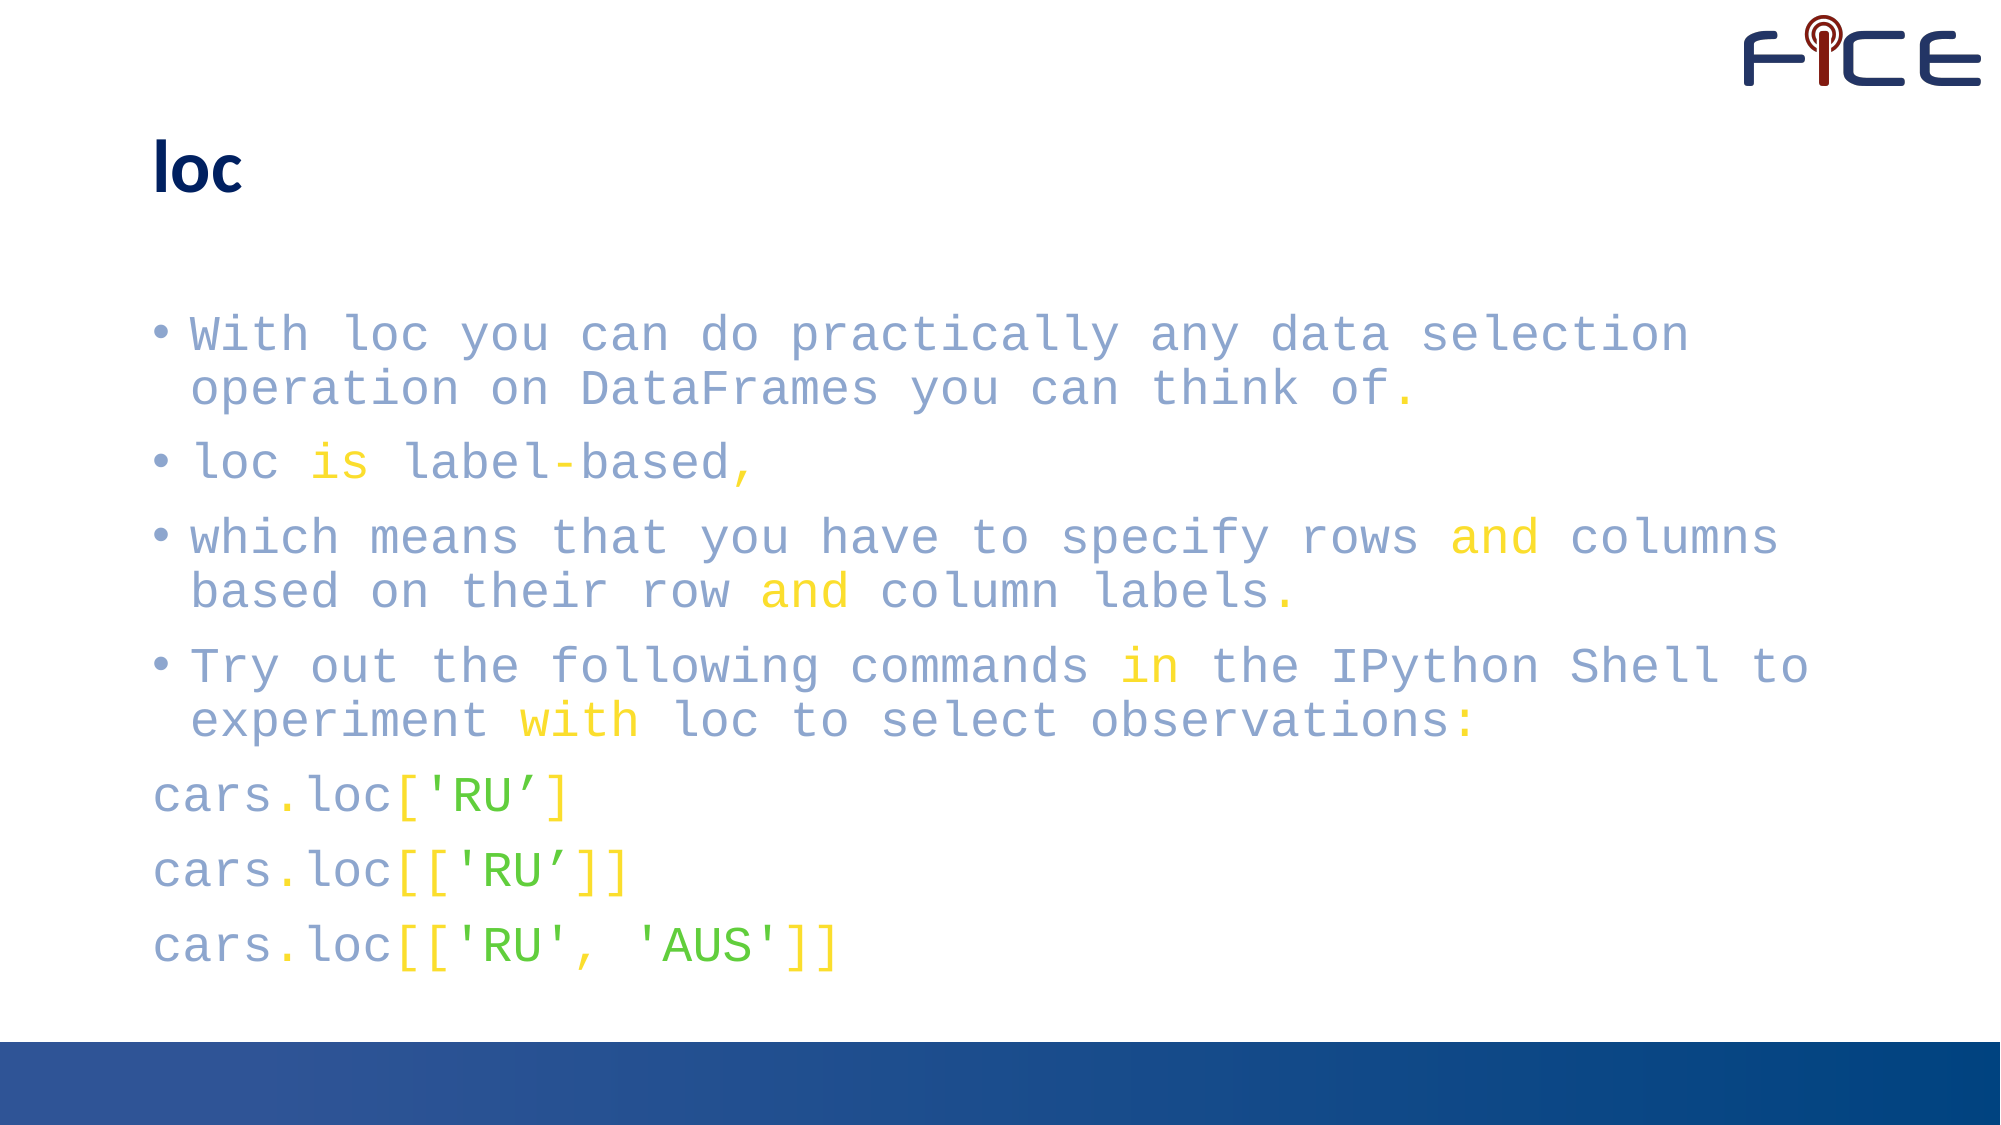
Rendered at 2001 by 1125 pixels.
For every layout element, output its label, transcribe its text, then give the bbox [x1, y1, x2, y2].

picture [1744, 15, 1981, 86]
list With loc you can do practically any data selection operation on DataFrames you can think of. loc is label-based, which means that you have to specify rows and columns based on their row and column labels. Try out the following commands in the IPython Shell to experiment with loc to select observations: cars.loc['RU’] cars.loc[['RU’]] cars.loc[['RU', 'AUS']] [137, 299, 1863, 1014]
title loc [137, 59, 1863, 278]
